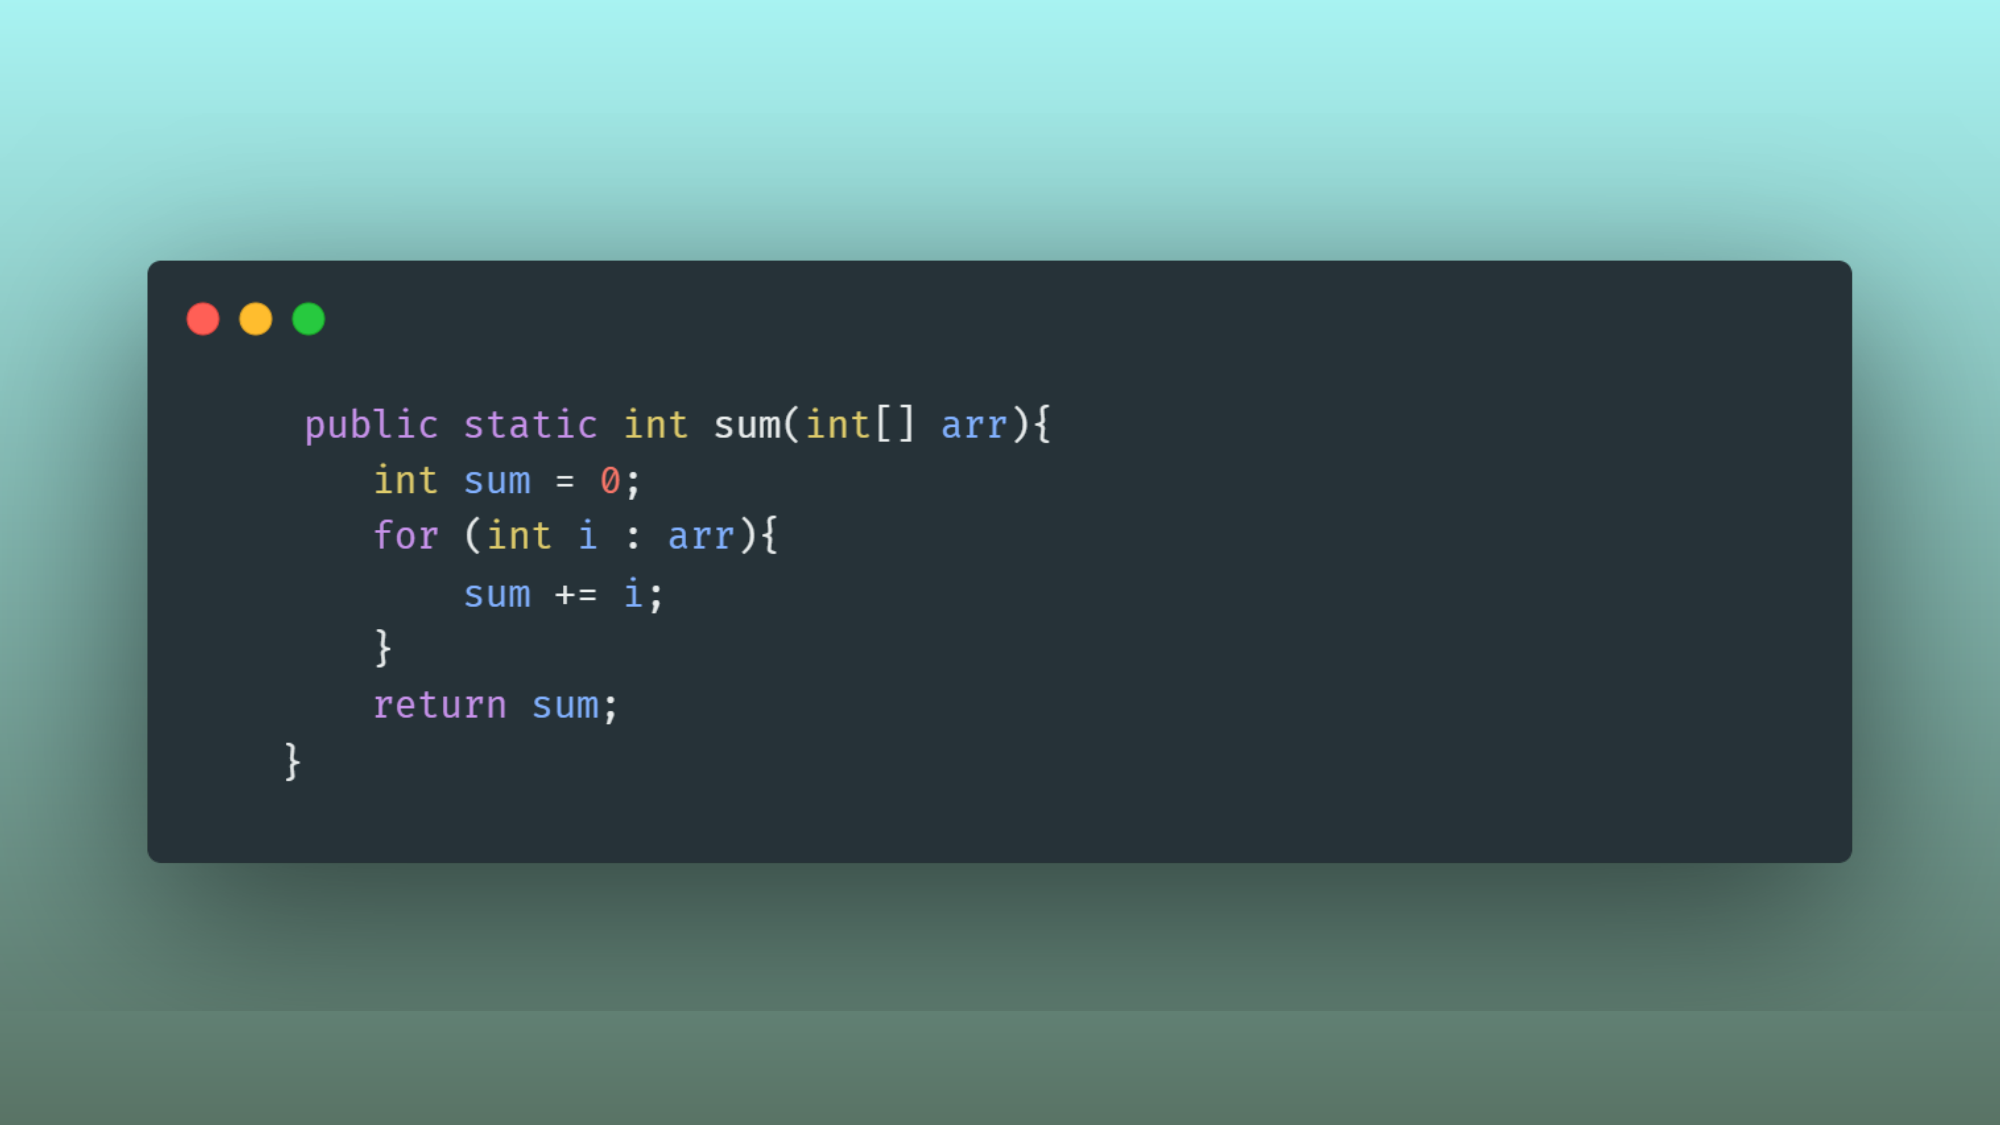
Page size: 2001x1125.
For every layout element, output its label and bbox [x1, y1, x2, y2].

picture [0, 113, 2000, 1012]
